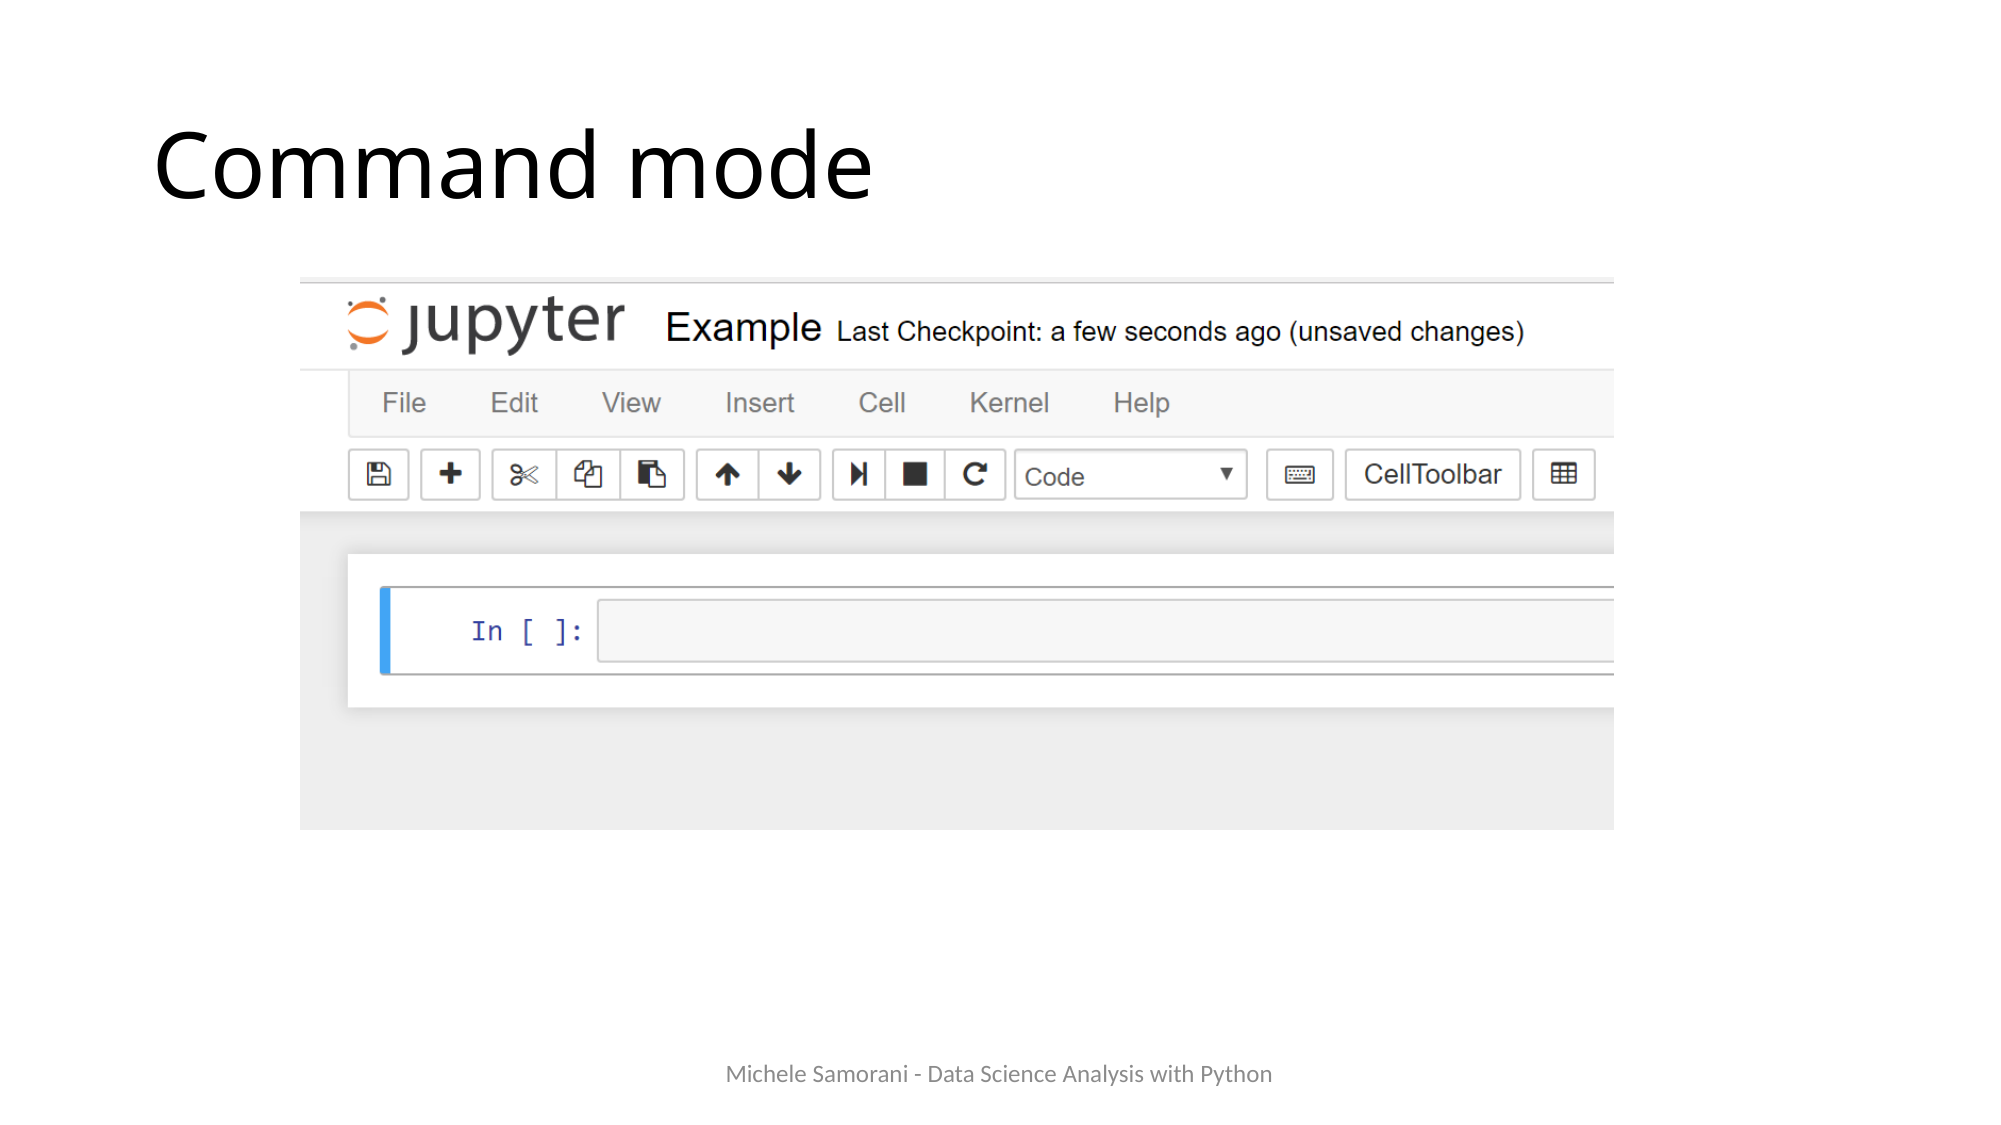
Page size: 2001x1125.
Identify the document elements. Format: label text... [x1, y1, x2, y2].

title Command mode [137, 59, 1863, 278]
picture [300, 277, 1614, 830]
footer Michele Samorani - Data Science Analysis with Python [662, 1042, 1338, 1103]
